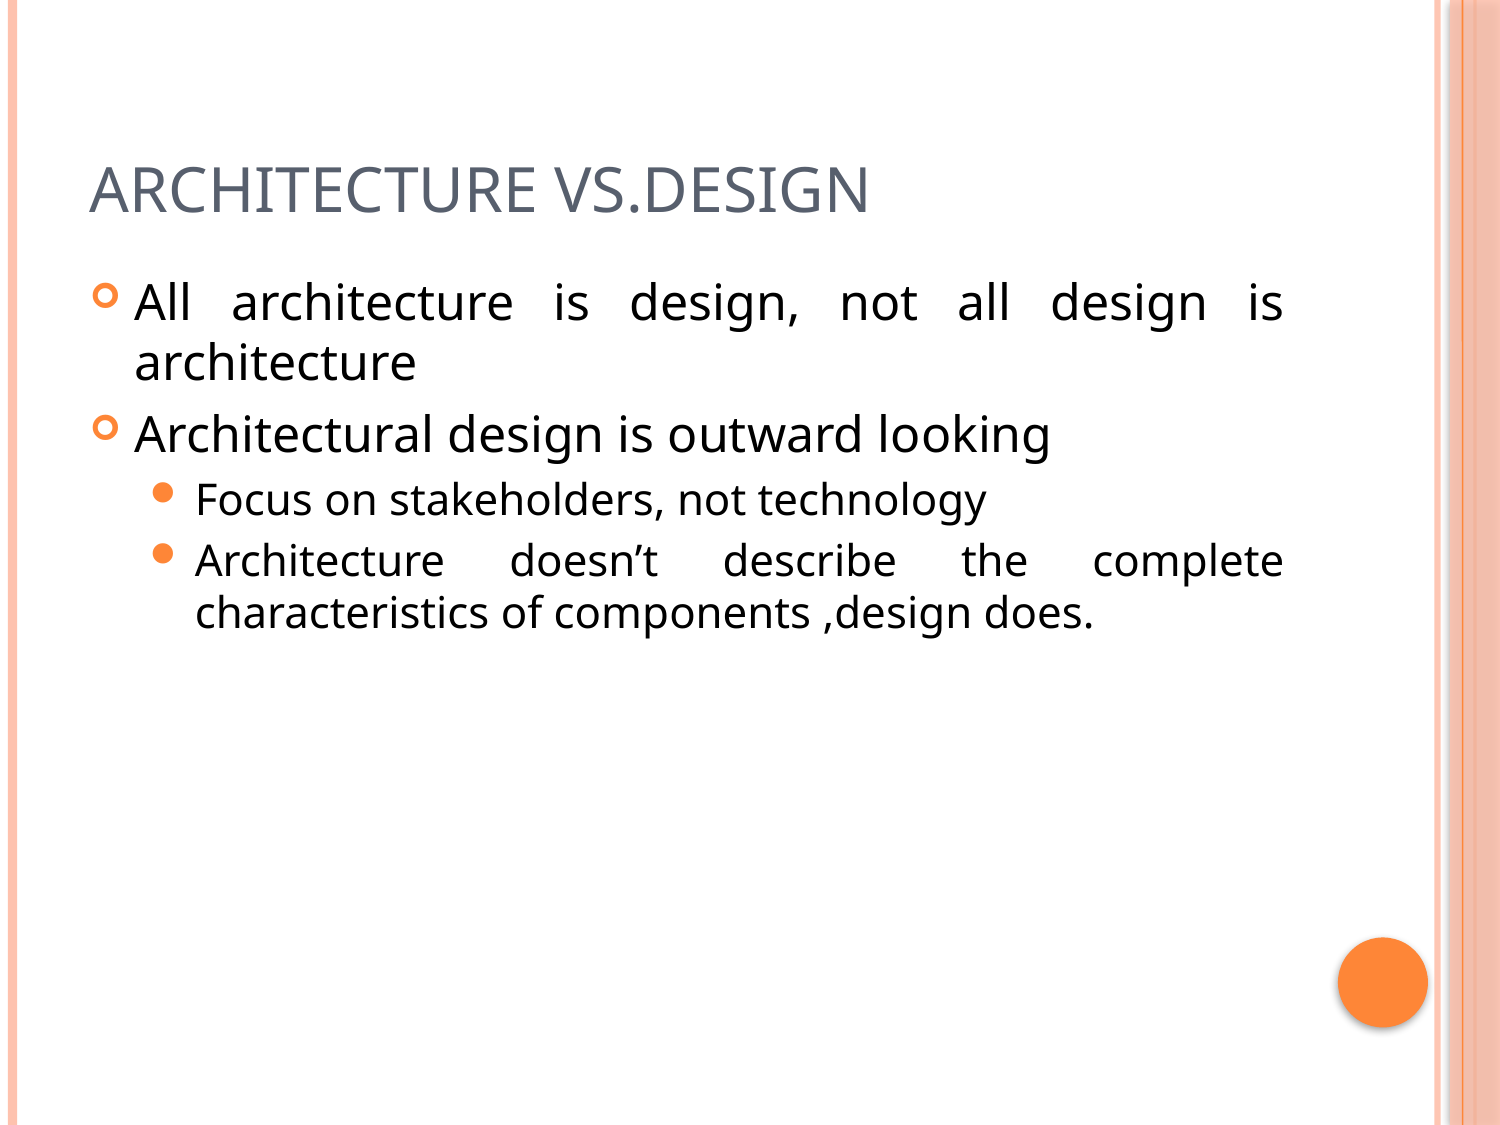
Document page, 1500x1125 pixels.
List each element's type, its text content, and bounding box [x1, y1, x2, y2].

list All architecture is design, not all design is architecture Architectural design is outward looking Focus on stakeholders, not technology Architecture doesn’t describe the complete characteristics of components ,design does. [75, 262, 1300, 1062]
title Architecture vs.Design [75, 45, 1300, 233]
